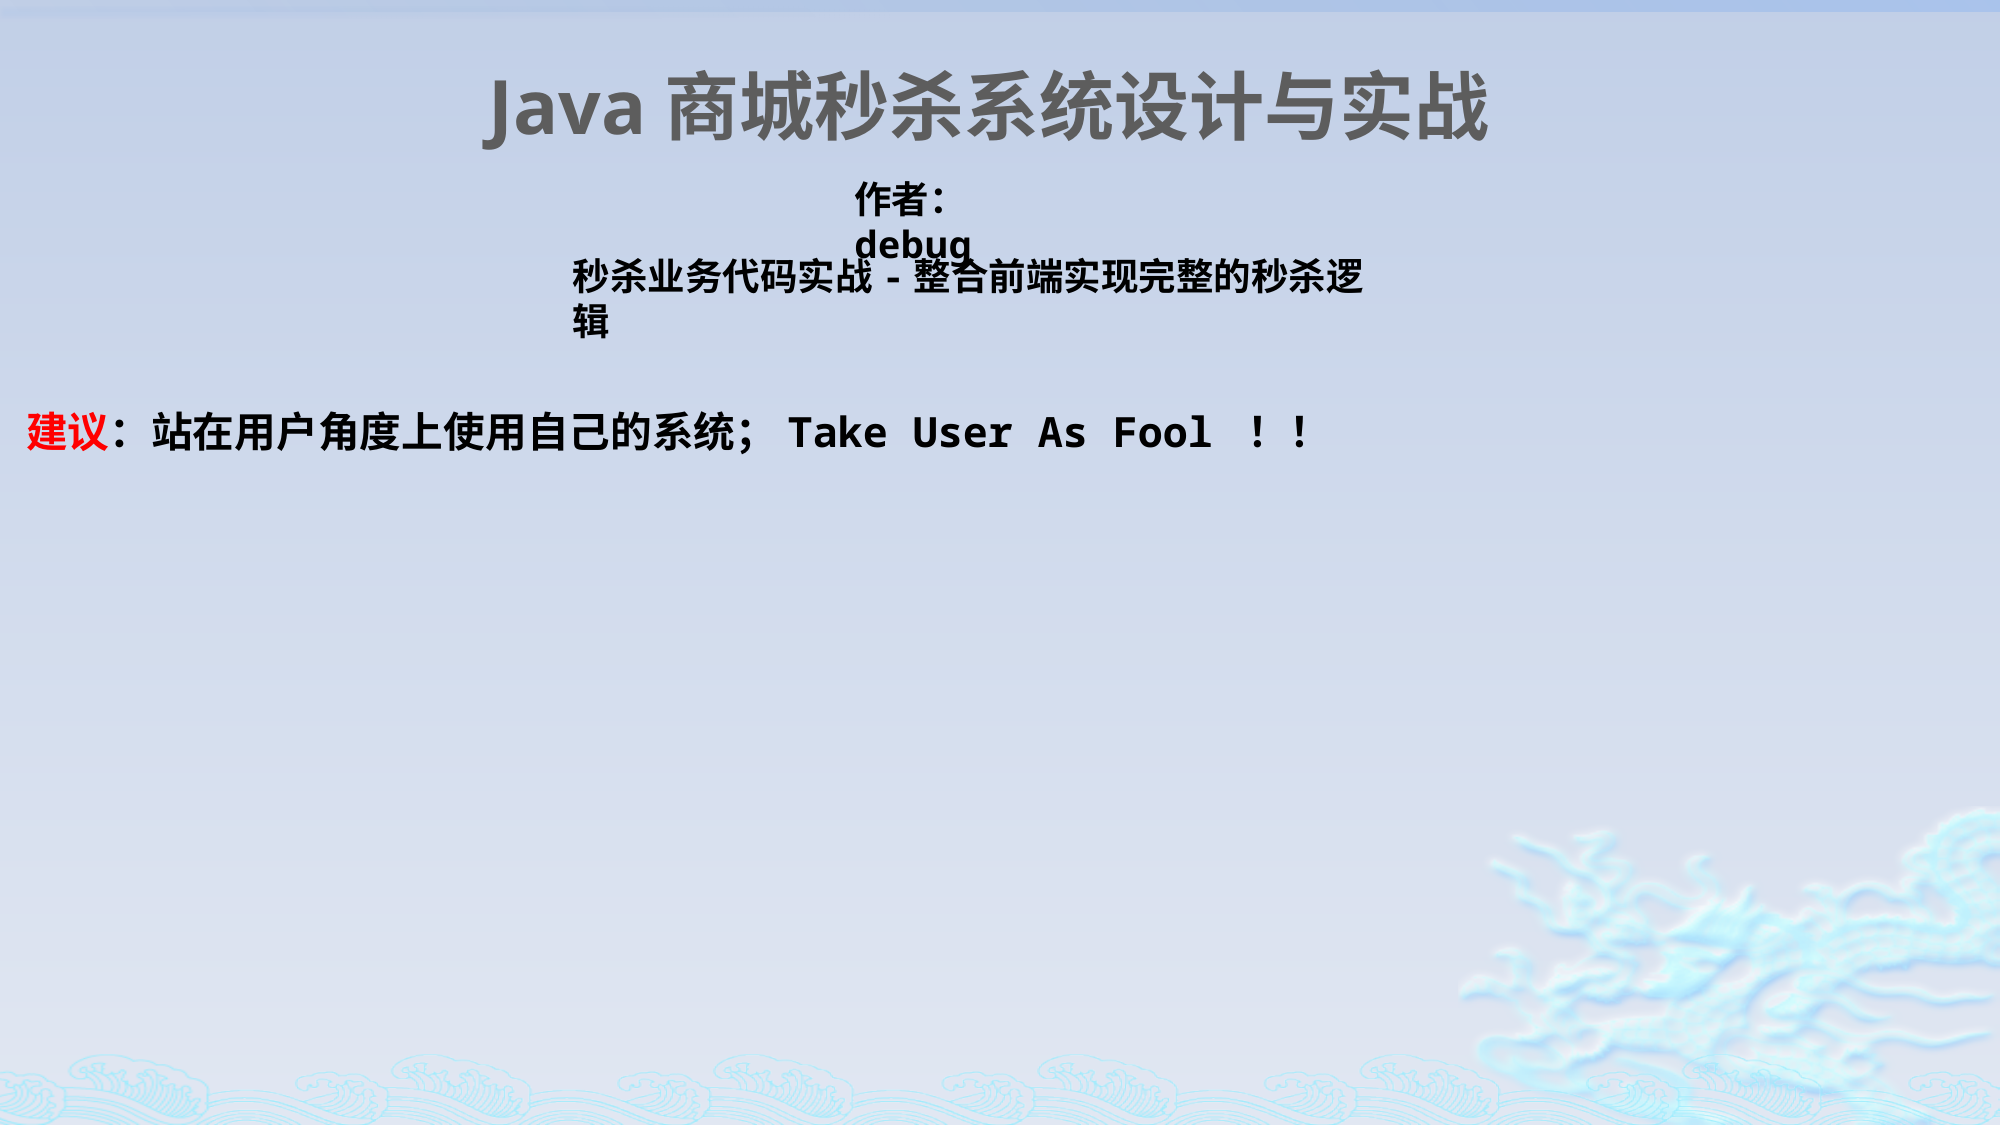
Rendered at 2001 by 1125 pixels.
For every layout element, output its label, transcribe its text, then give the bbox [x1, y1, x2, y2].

text_box 建议：站在用户角度上使用自己的系统；Take User As Fool ！！ [11, 397, 2000, 463]
text_box Java商城秒杀系统设计与实战 [473, 52, 1505, 158]
text_box 作者：debug [839, 168, 1106, 273]
text_box 秒杀业务代码实战-整合前端实现完整的秒杀逻辑 [558, 245, 1409, 350]
